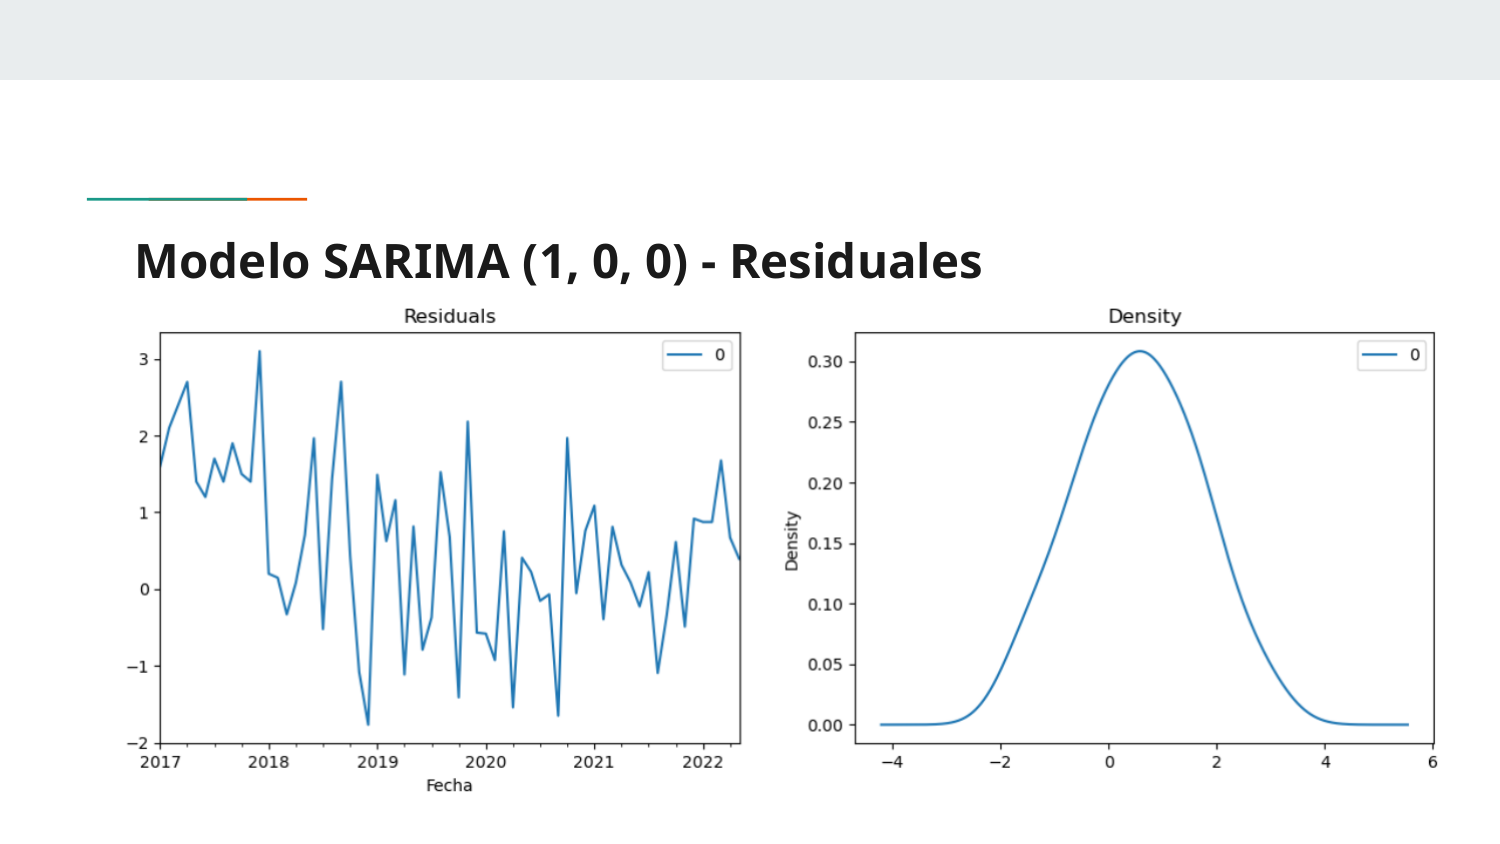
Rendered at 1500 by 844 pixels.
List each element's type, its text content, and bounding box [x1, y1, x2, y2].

picture [119, 303, 1441, 794]
title Modelo SARIMA (1, 0, 0) - Residuales [119, 216, 1381, 303]
